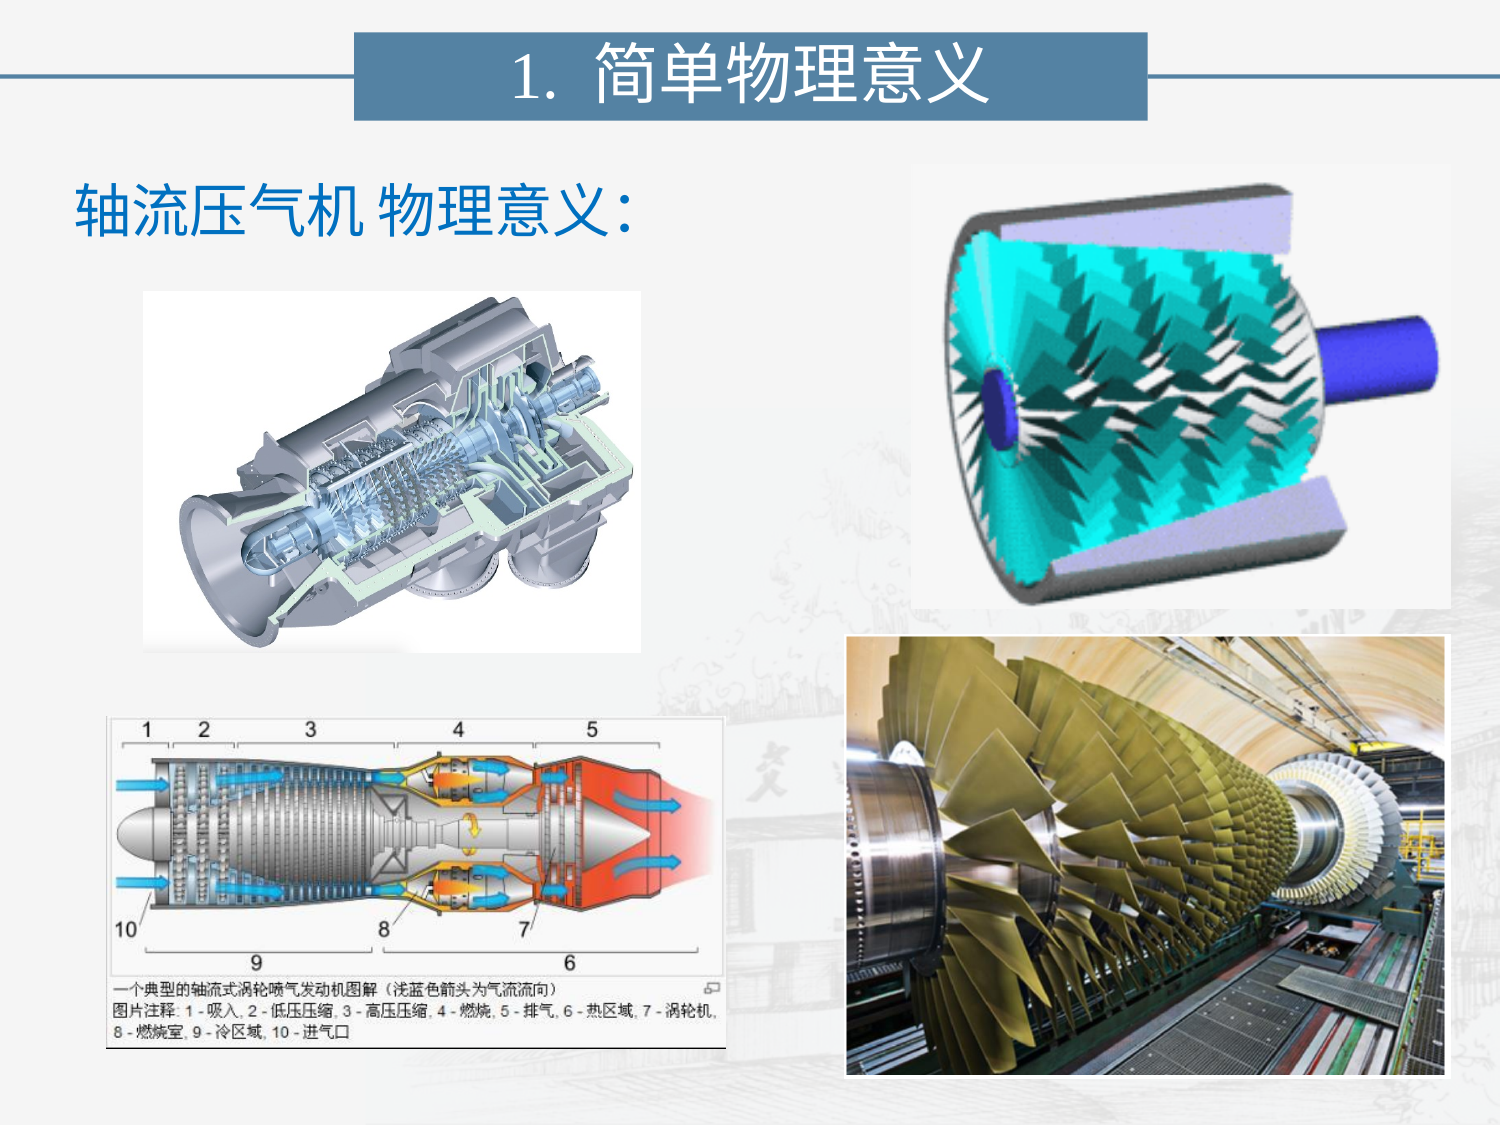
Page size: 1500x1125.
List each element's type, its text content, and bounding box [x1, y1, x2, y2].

picture [911, 164, 1451, 609]
text_box 轴流压气机 物理意义： [58, 174, 853, 269]
picture [106, 716, 726, 1049]
picture [844, 634, 1451, 1079]
text_box 1. 简单物理意义 [354, 32, 1148, 121]
picture [143, 291, 641, 653]
